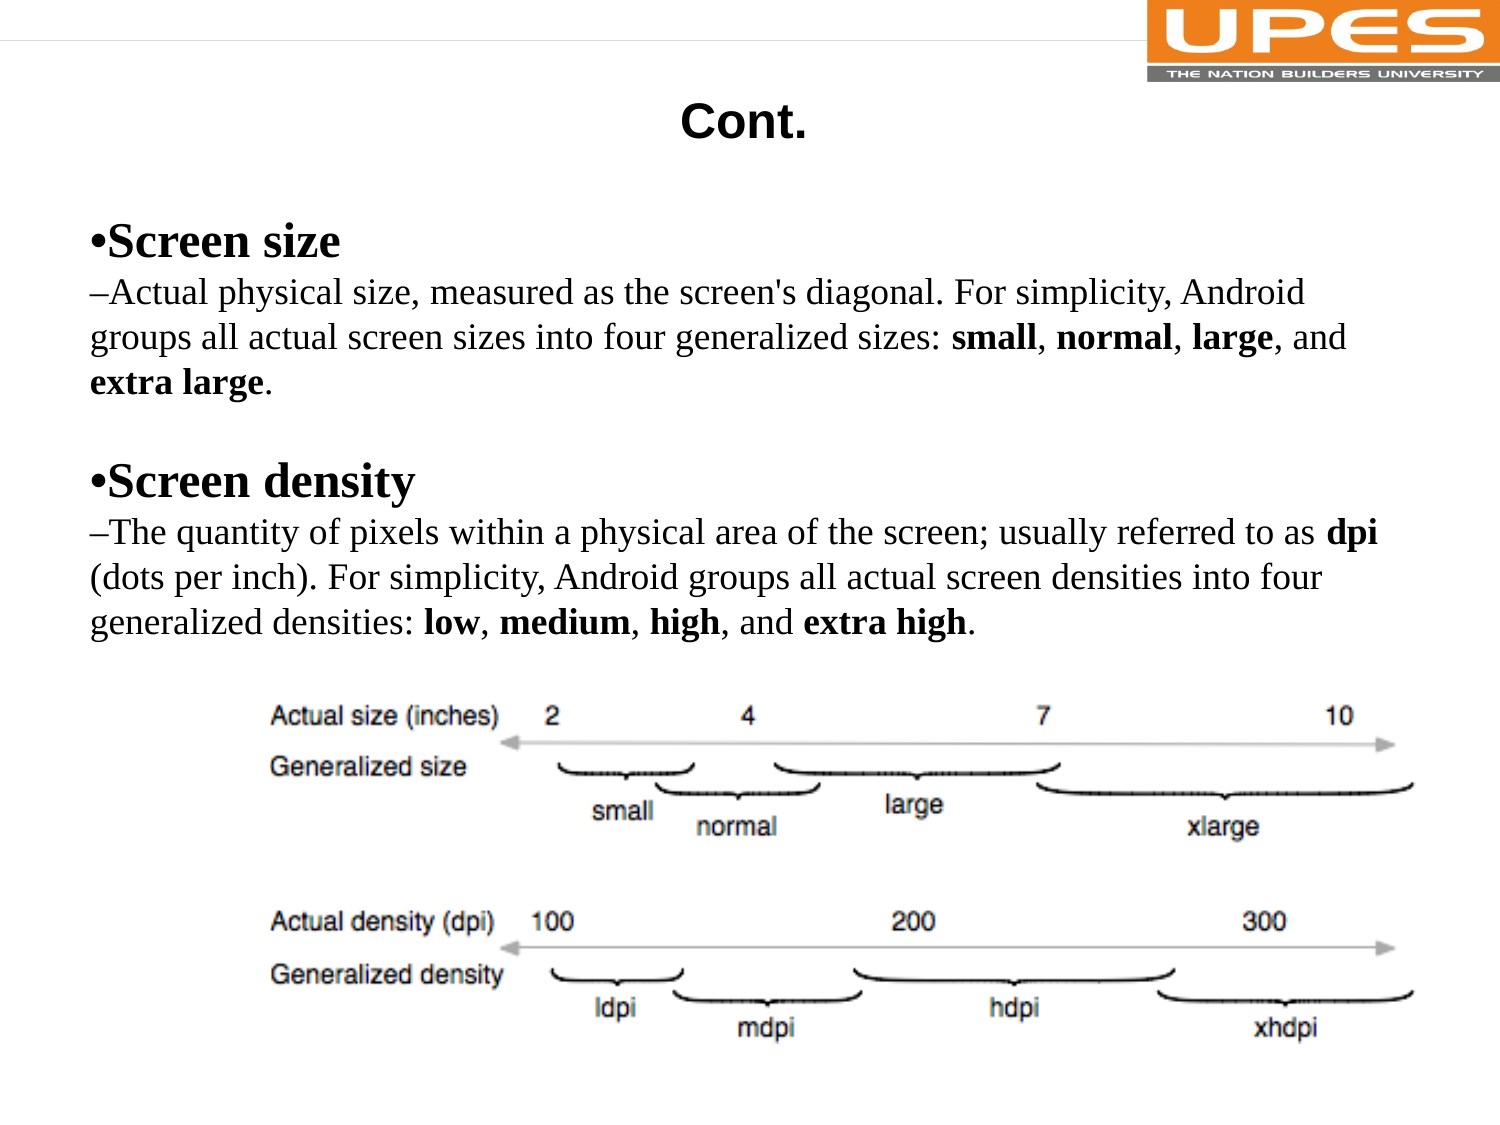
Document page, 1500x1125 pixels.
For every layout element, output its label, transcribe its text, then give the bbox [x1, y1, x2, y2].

text_box Cont. [162, 81, 1325, 156]
picture [269, 699, 1428, 1044]
picture [1147, 0, 1500, 82]
text_box •Screen size –Actual physical size, measured as the screen's diagonal. For simplicity, Android groups all actual screen sizes into four generalized sizes: small, normal, large, and extra large. •Screen density –The quantity of pixels within a physical area of the screen; usually referred to as dpi (dots per inch). For simplicity, Android groups all actual screen densities into four generalized densities: low, medium, high, and extra high. [74, 199, 1413, 695]
